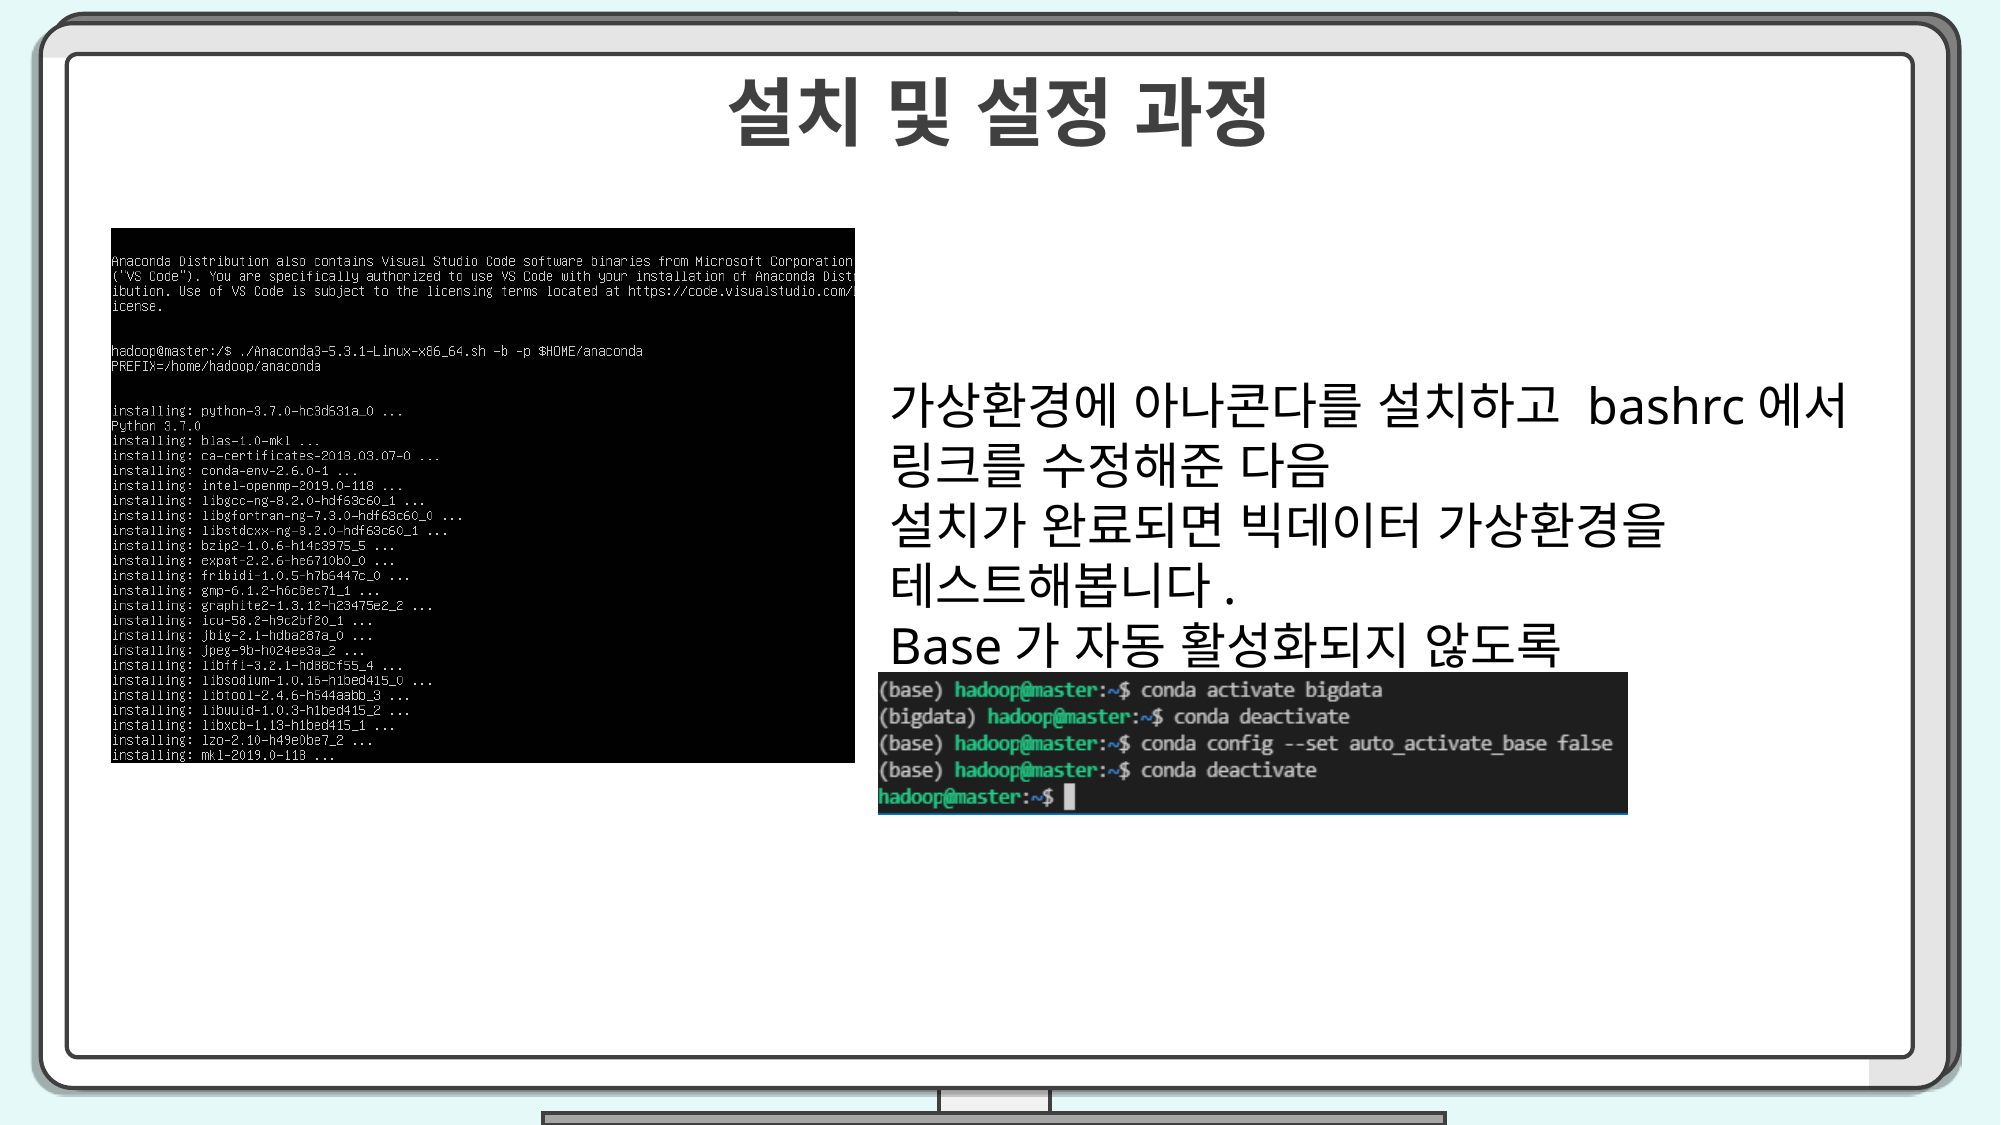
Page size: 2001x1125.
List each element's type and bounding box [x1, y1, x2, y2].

text_box [40, 13, 1960, 1125]
picture [878, 672, 1628, 815]
picture [111, 228, 855, 763]
